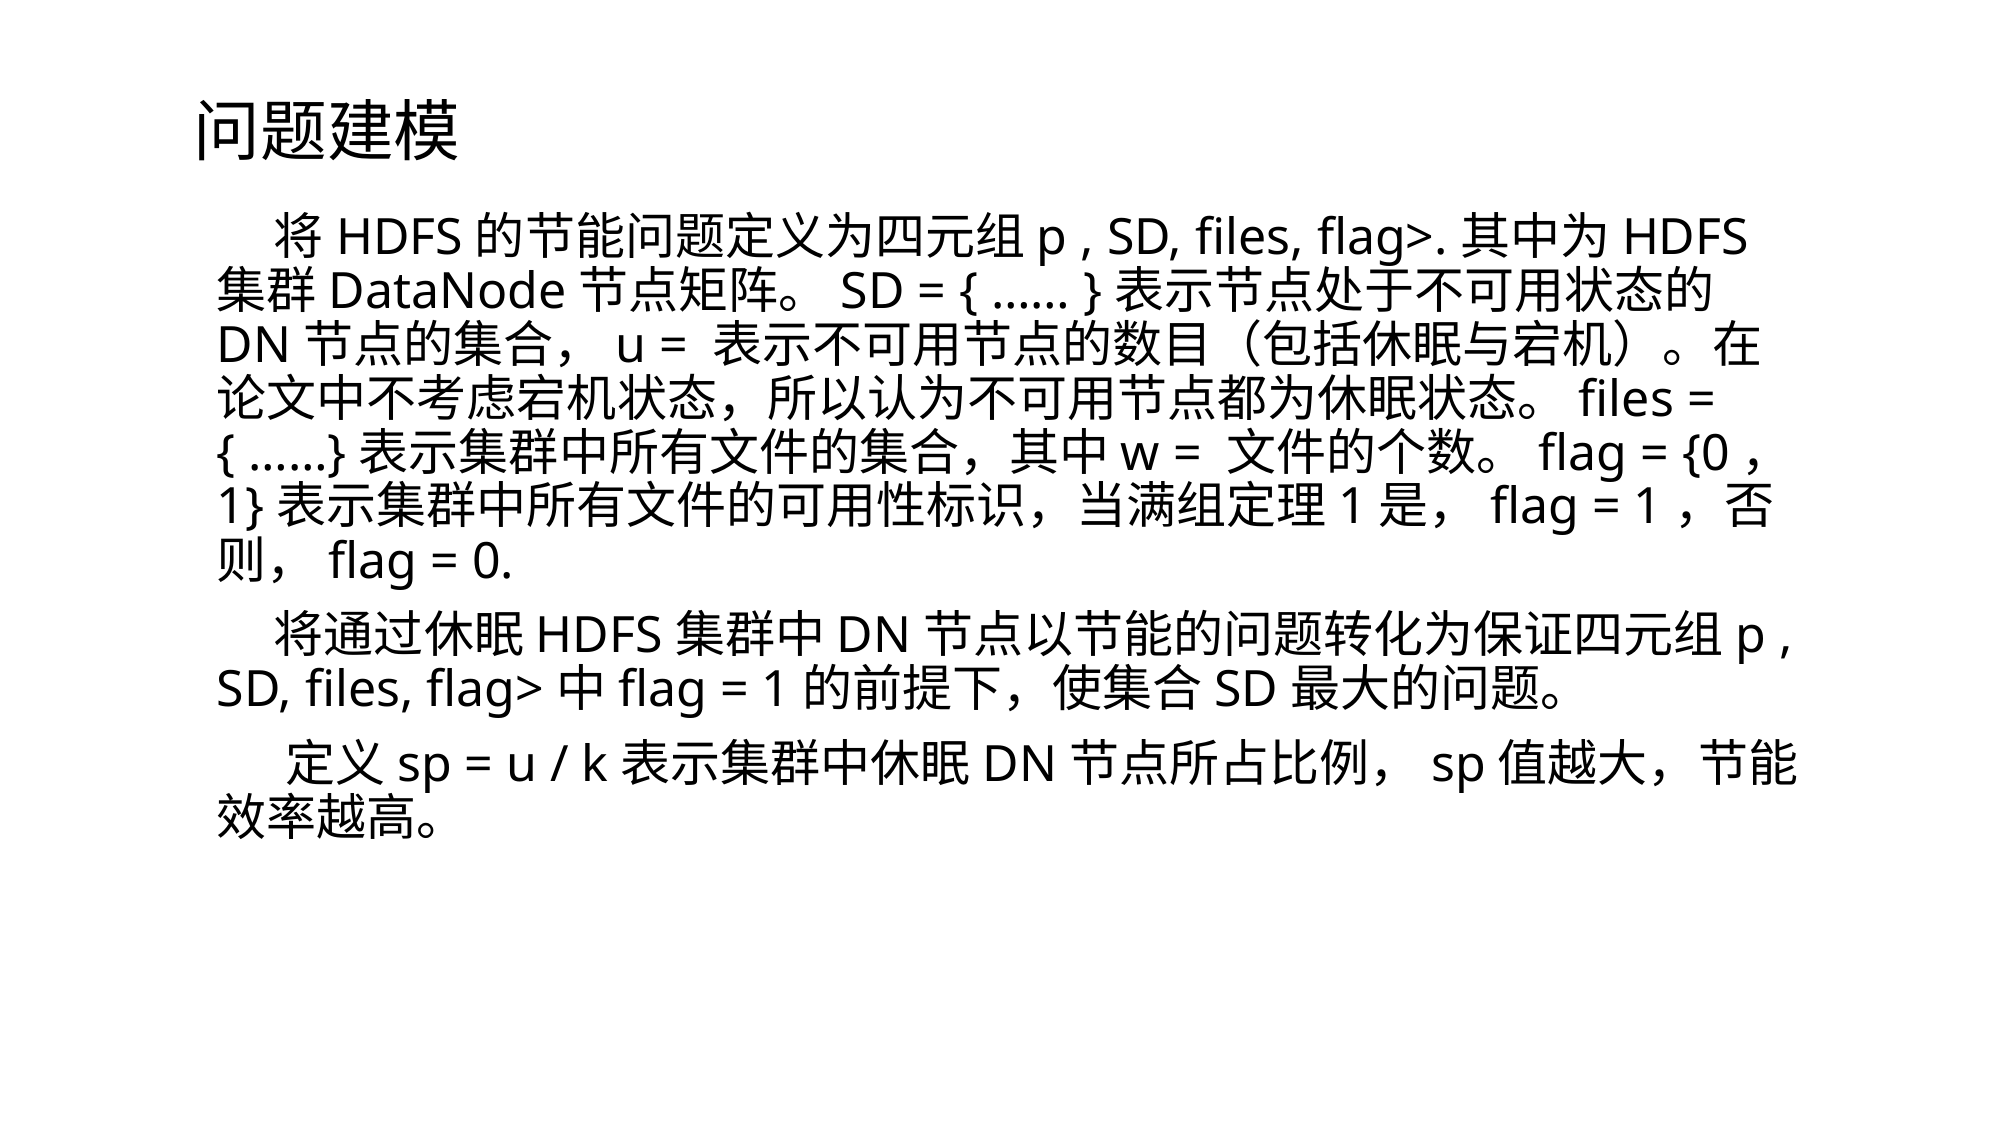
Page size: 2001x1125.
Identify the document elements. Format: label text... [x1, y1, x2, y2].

title 问题建模 [178, 84, 797, 178]
